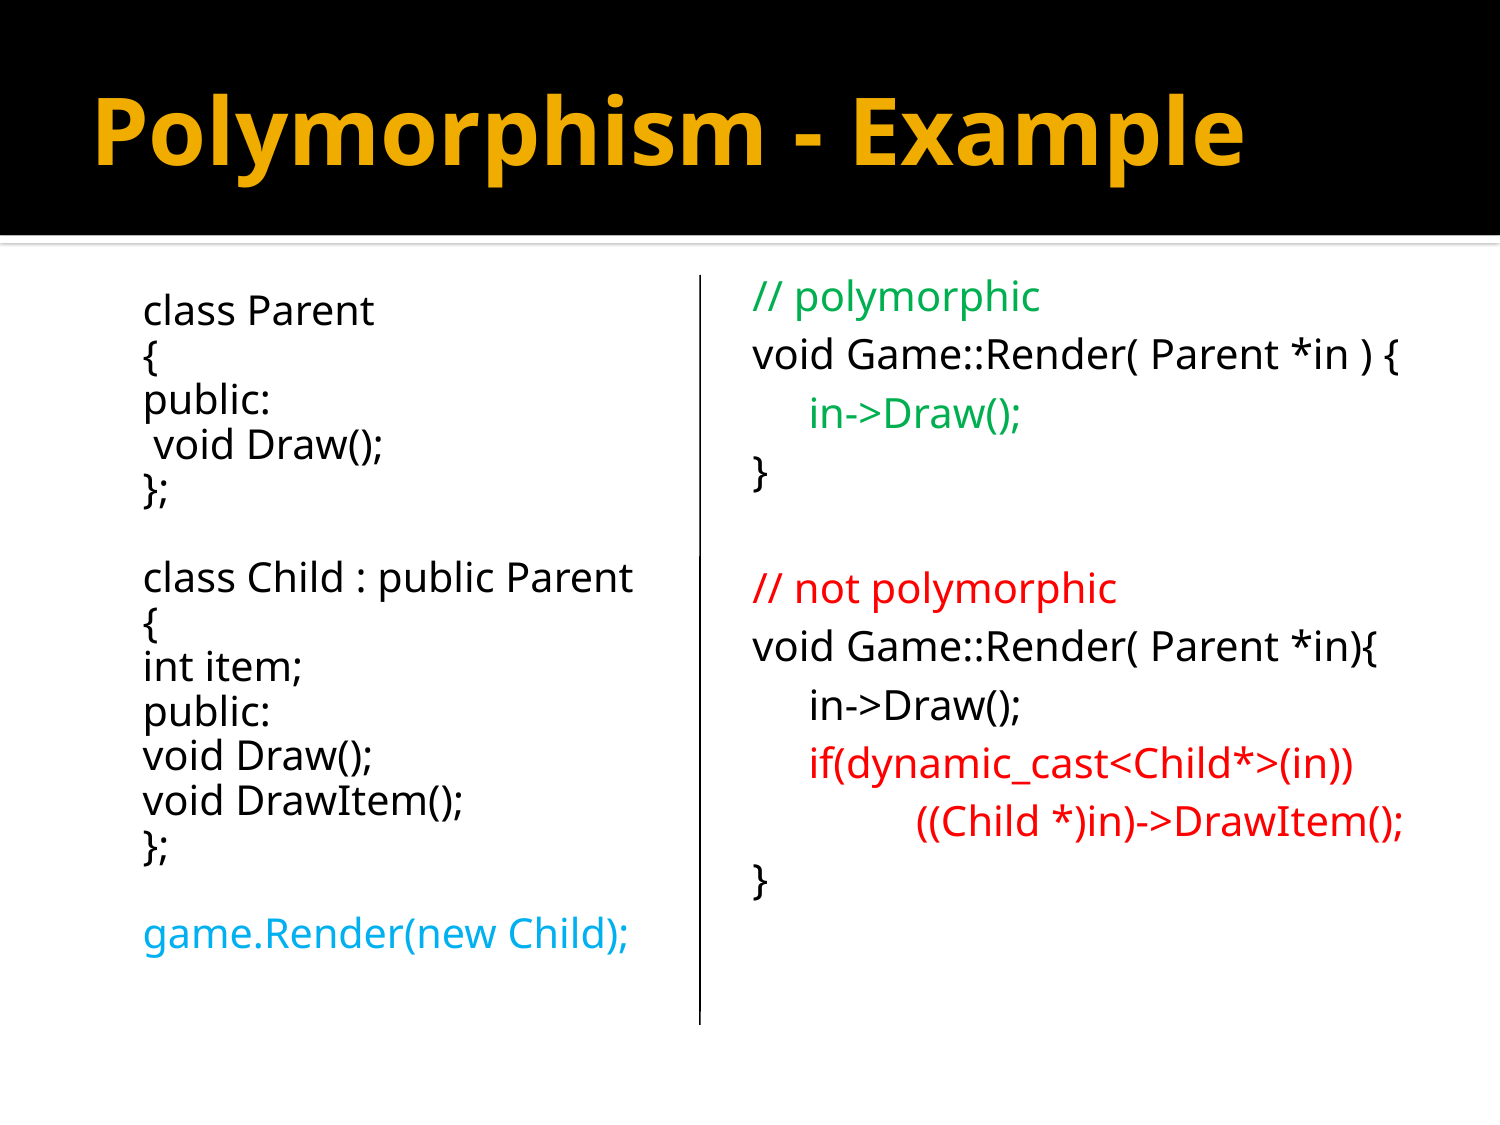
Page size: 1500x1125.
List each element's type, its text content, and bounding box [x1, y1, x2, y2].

title Polymorphism - Example [75, 25, 1425, 231]
text_box // polymorphic void Game::Render( Parent *in ) { in->Draw(); } // not polymorphic void Game::Render( Parent *in){ in->Draw(); if(dynamic_cast<Child*>(in)) ((Child *)in)->DrawItem(); } [737, 262, 1450, 1063]
list class Parent { public: void Draw(); }; class Child : public Parent { int item; public: void Draw(); void DrawItem(); }; game.Render(new Child); [62, 275, 650, 1063]
